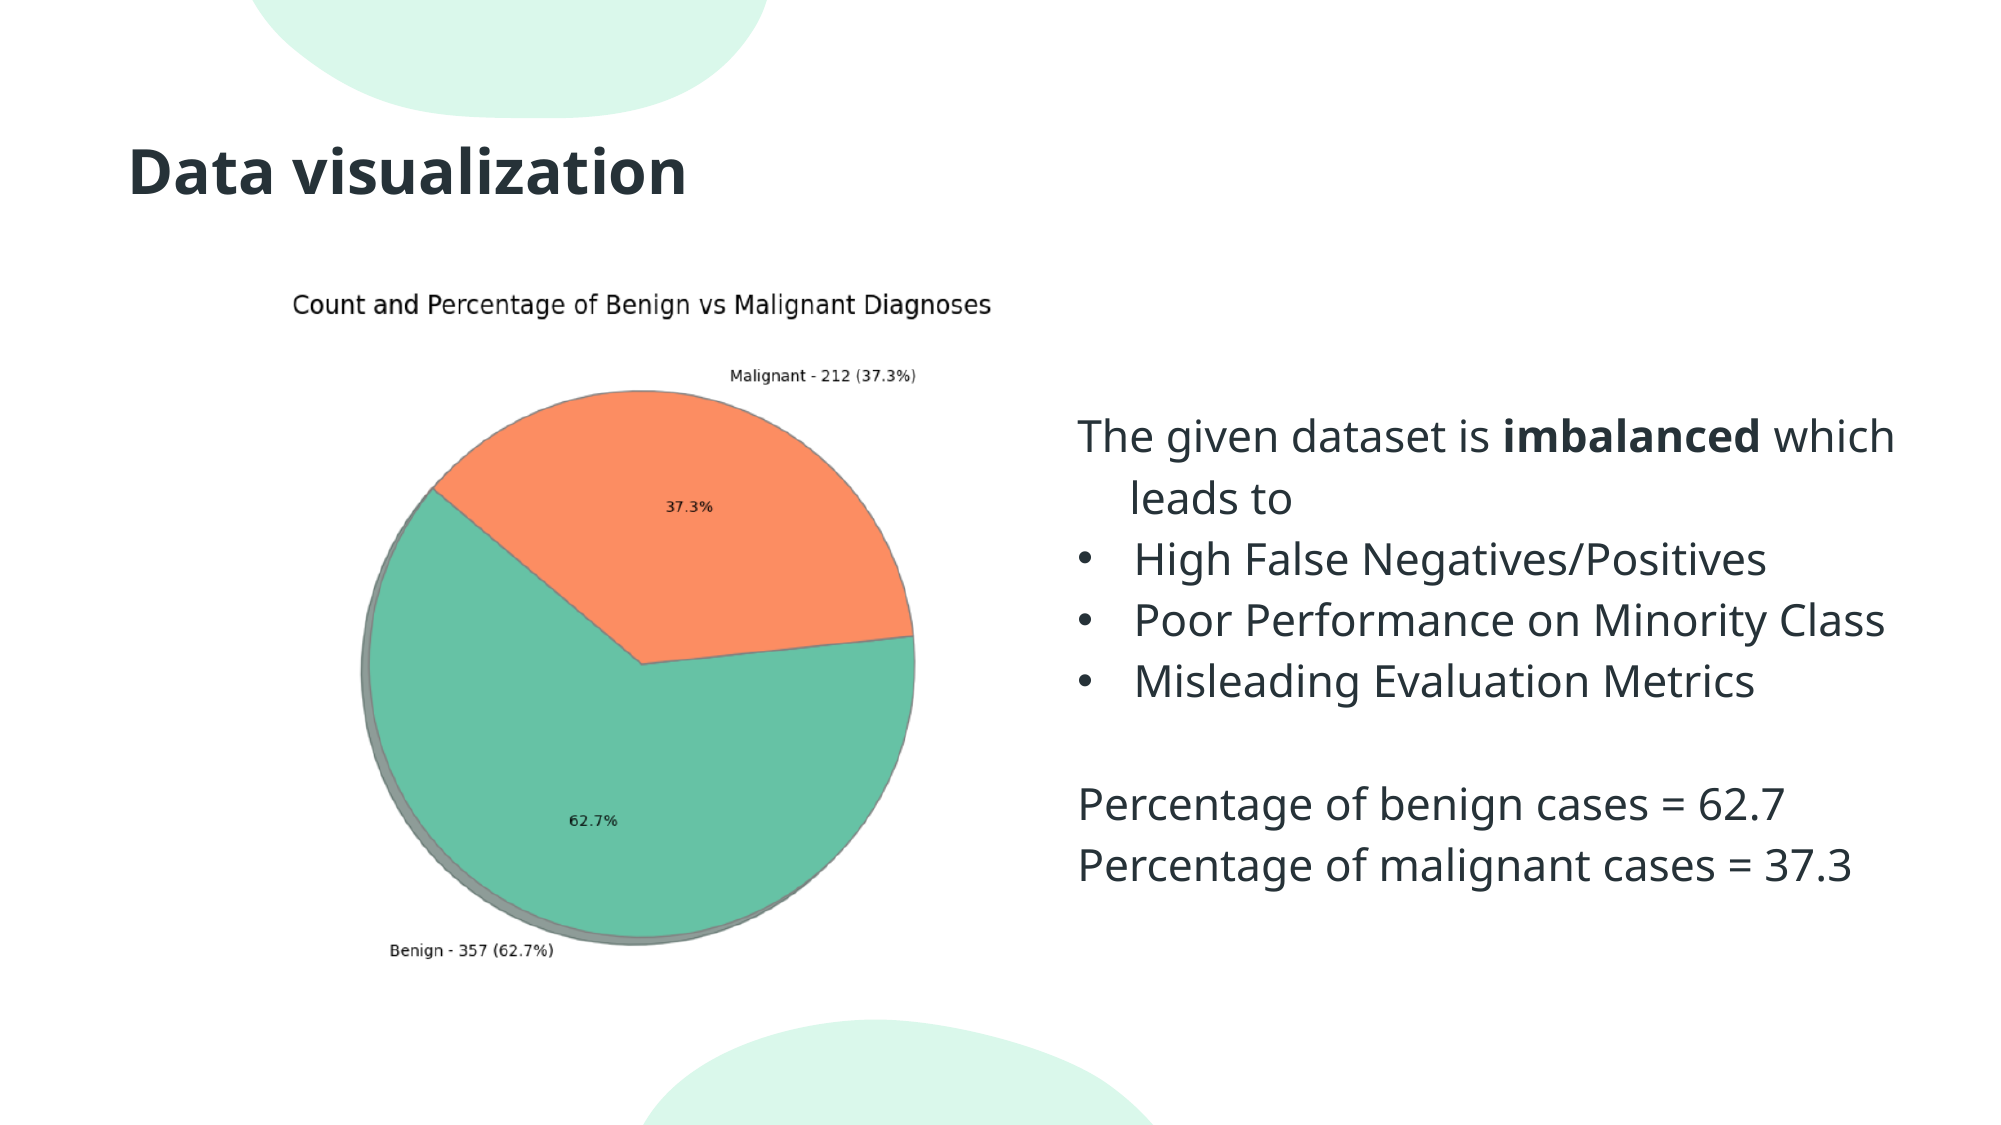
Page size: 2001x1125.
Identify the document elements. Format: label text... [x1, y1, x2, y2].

text_box Data visualization [112, 107, 1605, 222]
picture [279, 283, 1001, 973]
text_box The given dataset is imbalanced which leads to High False Negatives/Positives Poor Performance on Minority Class Misleading Evaluation Metrics Percentage of benign cases = 62.7 Percentage of malignant cases = 37.3 [1039, 385, 1943, 845]
